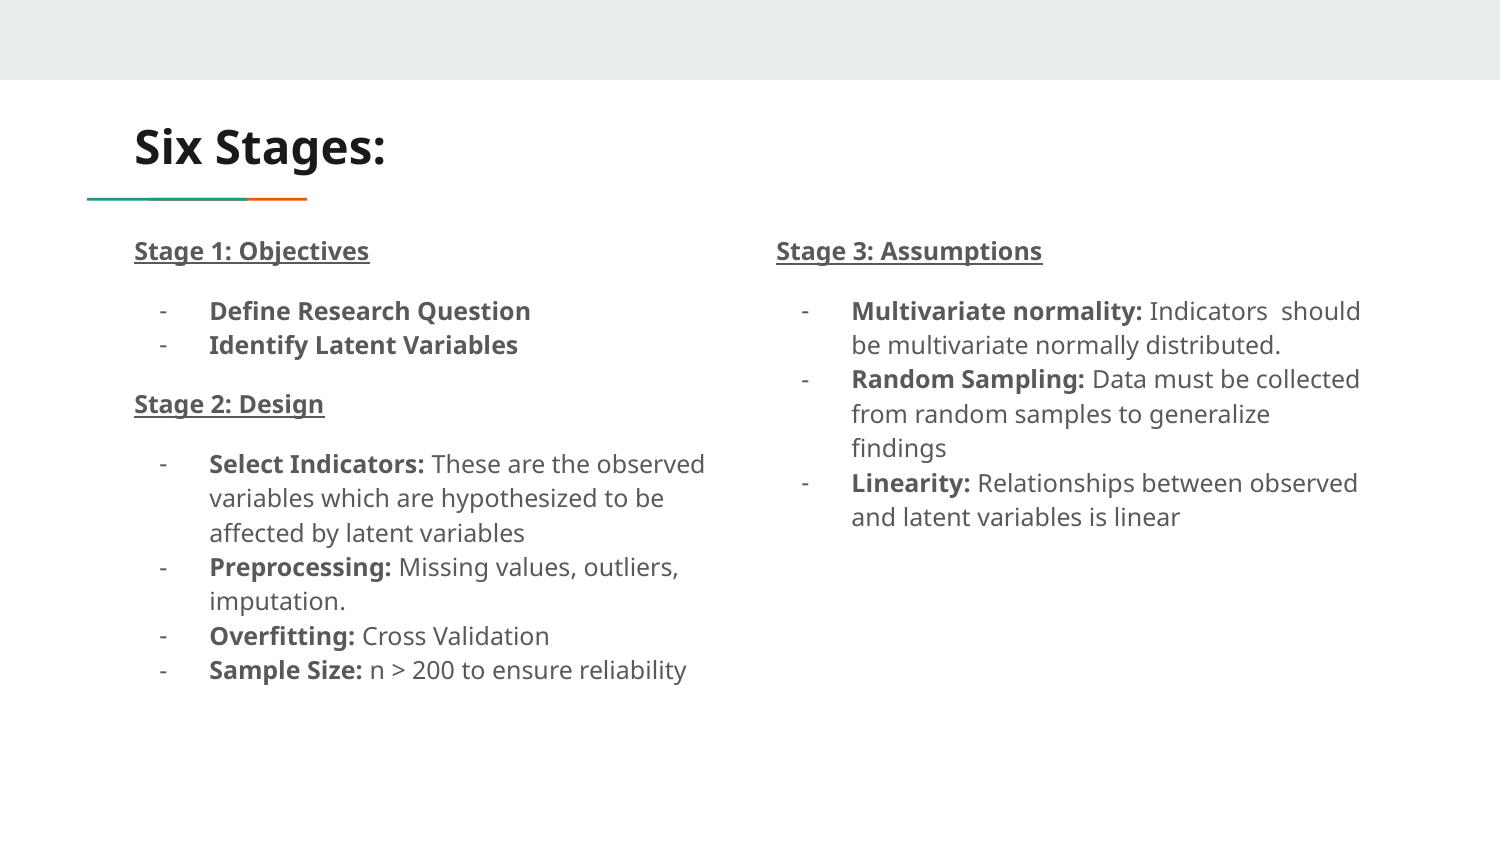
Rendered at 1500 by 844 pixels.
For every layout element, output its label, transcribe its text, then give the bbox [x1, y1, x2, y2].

list Stage 1: Objectives Define Research Question Identify Latent Variables Stage 2: Design Select Indicators: These are the observed variables which are hypothesized to be affected by latent variables Preprocessing: Missing values, outliers, imputation. Overfitting: Cross Validation Sample Size: n > 200 to ensure reliability [119, 216, 739, 628]
list Stage 3: Assumptions Multivariate normality: Indicators should be multivariate normally distributed. Random Sampling: Data must be collected from random samples to generalize findings Linearity: Relationships between observed and latent variables is linear [761, 216, 1381, 628]
title Six Stages: [119, 102, 1381, 190]
